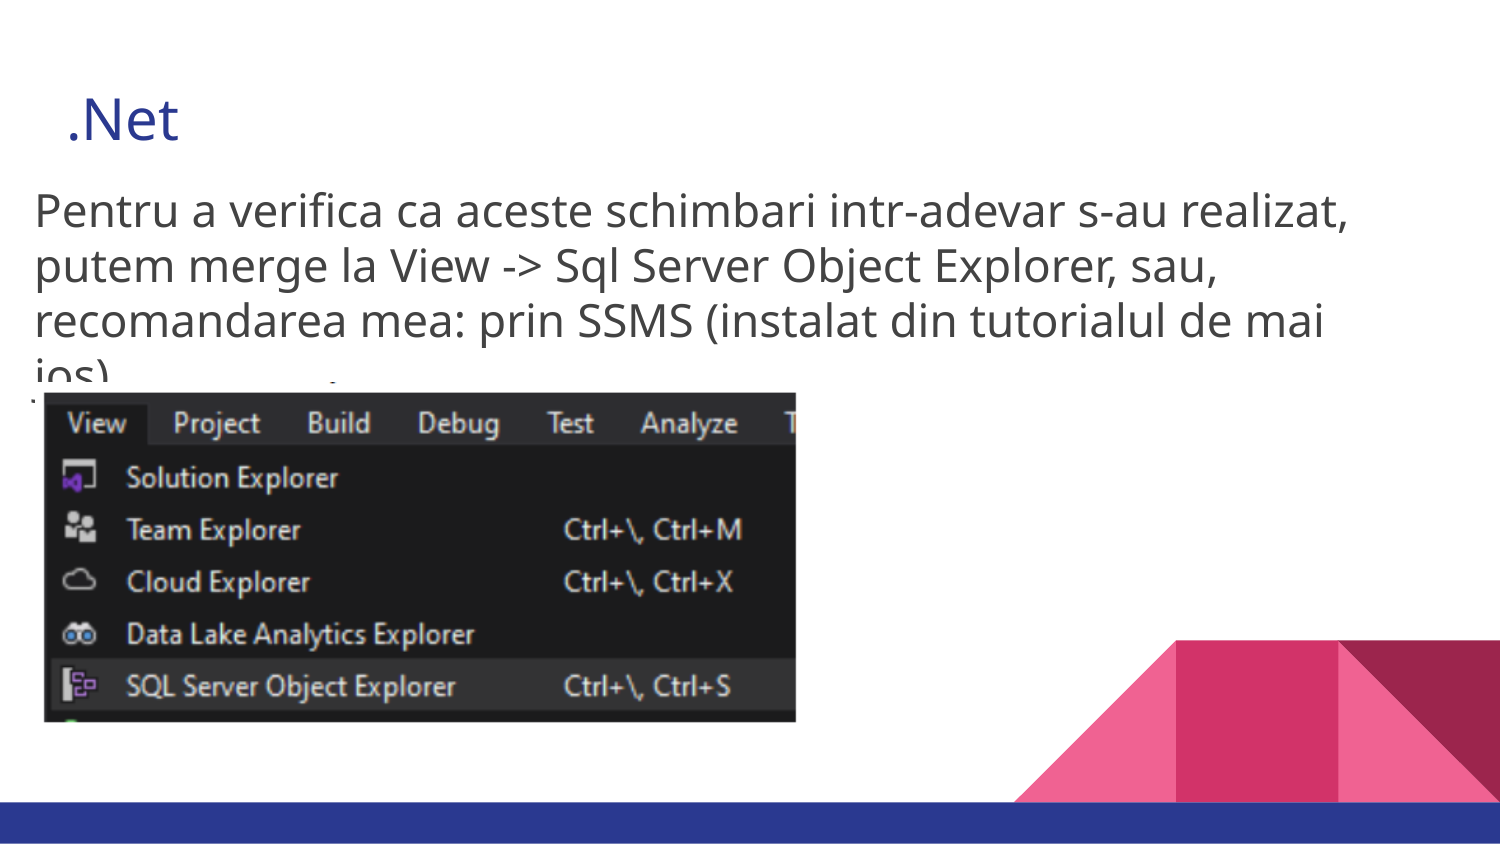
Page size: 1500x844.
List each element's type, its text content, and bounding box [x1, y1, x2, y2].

text_box Pentru a verifica ca aceste schimbari intr-adevar s-au realizat, putem merge la View -> Sql Server Object Explorer, sau, recomandarea mea: prin SSMS (instalat din tutorialul de mai jos). [19, 166, 1417, 692]
title .Net [51, 67, 1449, 167]
picture [34, 382, 805, 735]
